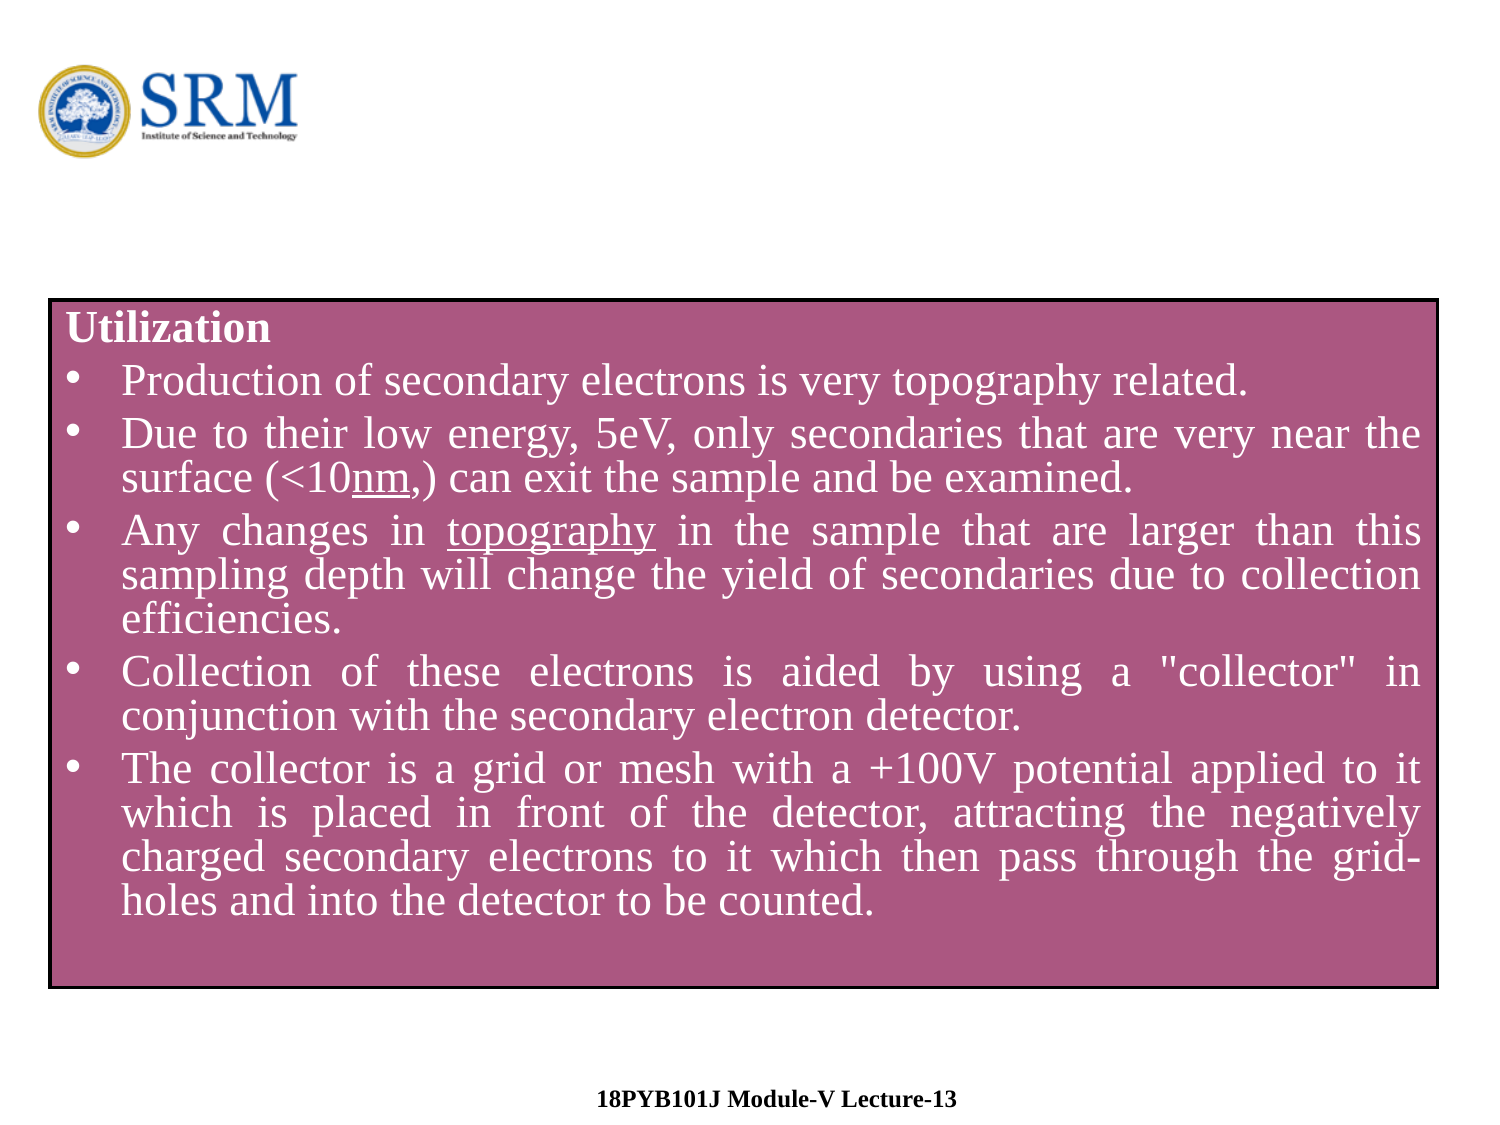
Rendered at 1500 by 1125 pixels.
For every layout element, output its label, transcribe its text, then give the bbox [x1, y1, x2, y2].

text_box 18PYB101J Module-V Lecture-13 [449, 1074, 1050, 1120]
picture [37, 37, 299, 188]
text_box Utilization Production of secondary electrons is very topography related. Due to their low energy, 5eV, only secondaries that are very near the surface (<10nm,) can exit the sample and be examined. Any changes in topography in the sample that are larger than this sampling depth will change the yield of secondaries due to collection efficiencies. Collection of these electrons is aided by using a "collector" in conjunction with the secondary electron detector. The collector is a grid or mesh with a +100V potential applied to it which is placed in front of the detector, attracting the negatively charged secondary electrons to it which then pass through the grid-holes and into the detector to be counted. [50, 299, 1438, 988]
